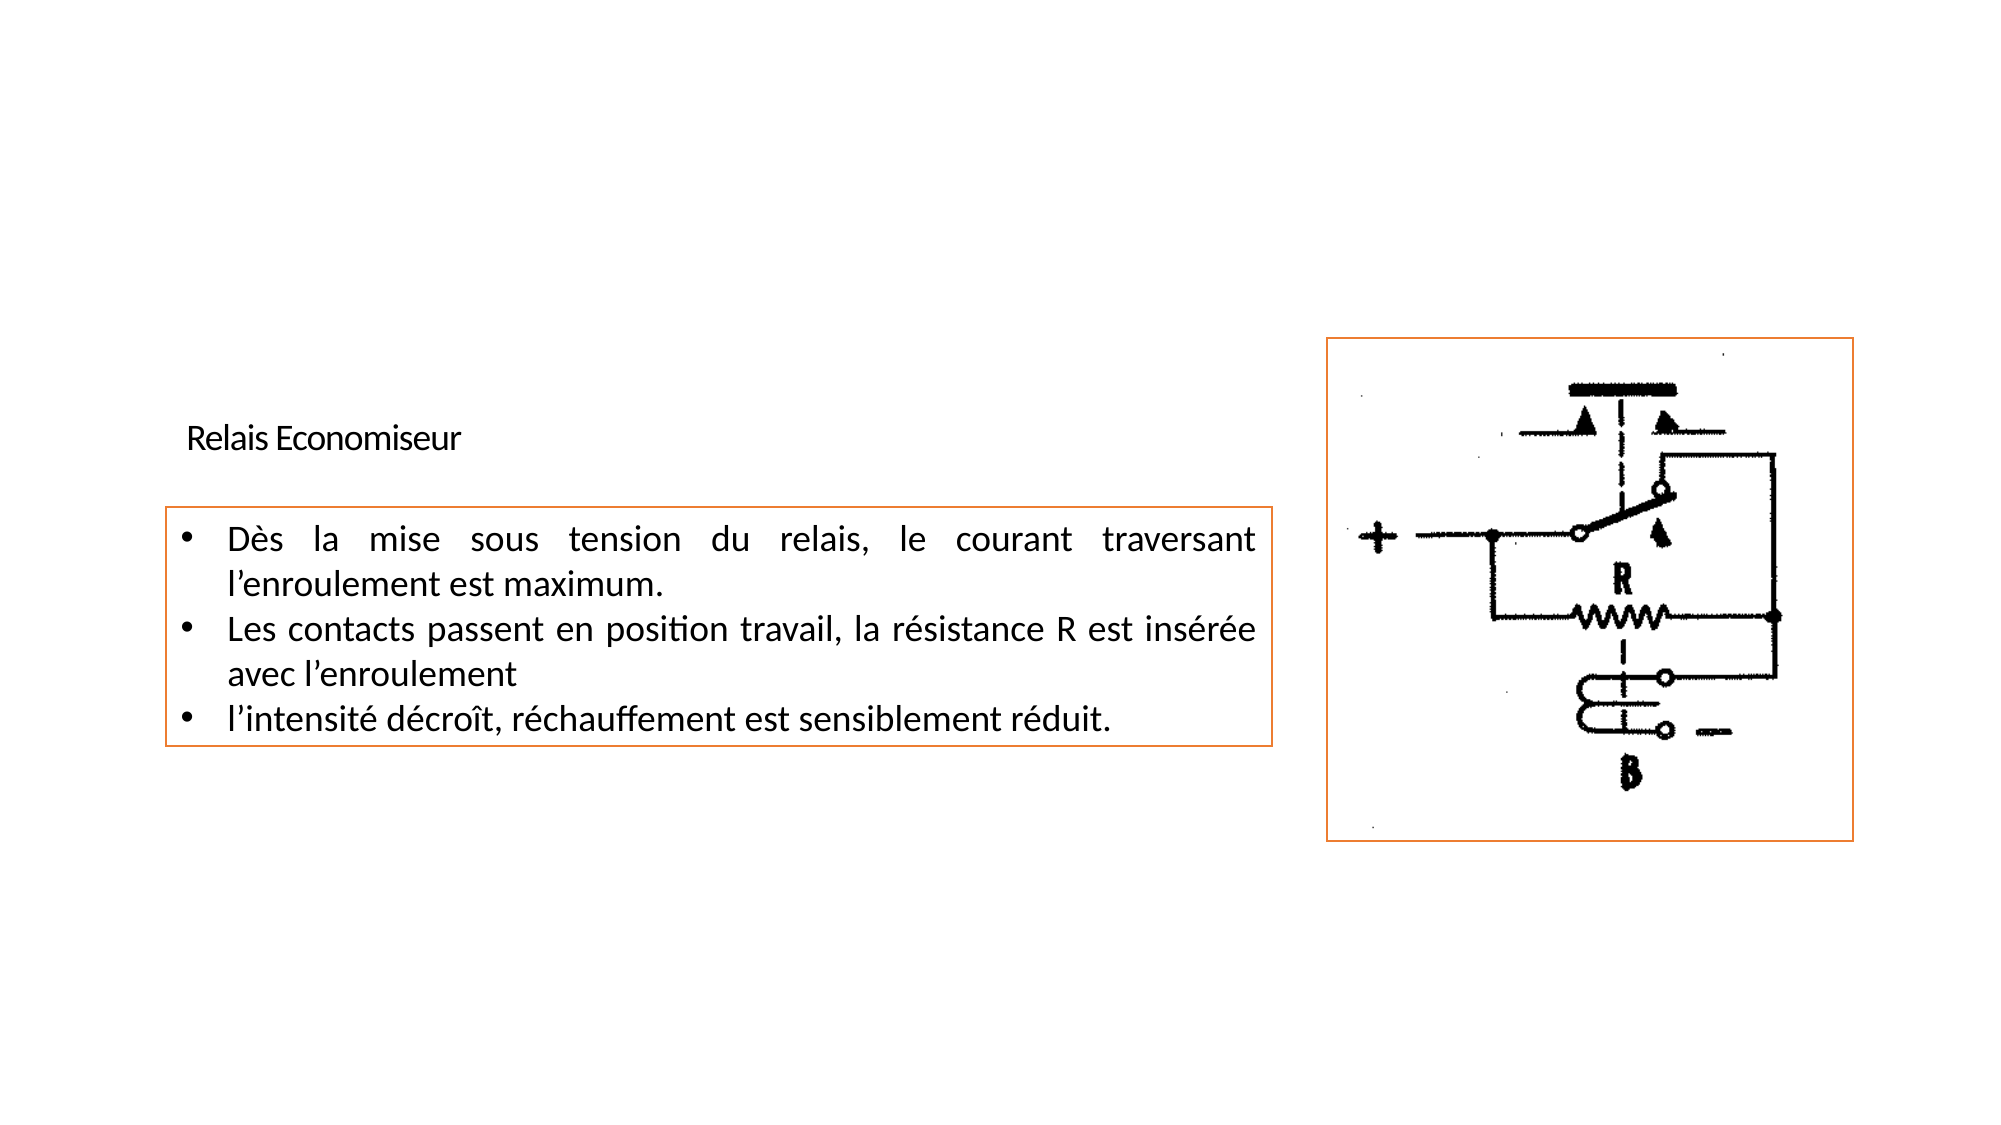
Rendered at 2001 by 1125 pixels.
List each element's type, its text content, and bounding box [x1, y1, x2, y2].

text_box Relais Economiseur [115, 404, 533, 466]
text_box Dès la mise sous tension du relais, le courant traversant l’enroulement est maximum. Les contacts passent en position travail, la résistance R est insérée avec l’enroulement l’intensité décroît, réchauffement est sensiblement réduit. [165, 506, 1273, 747]
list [1328, 338, 1853, 840]
